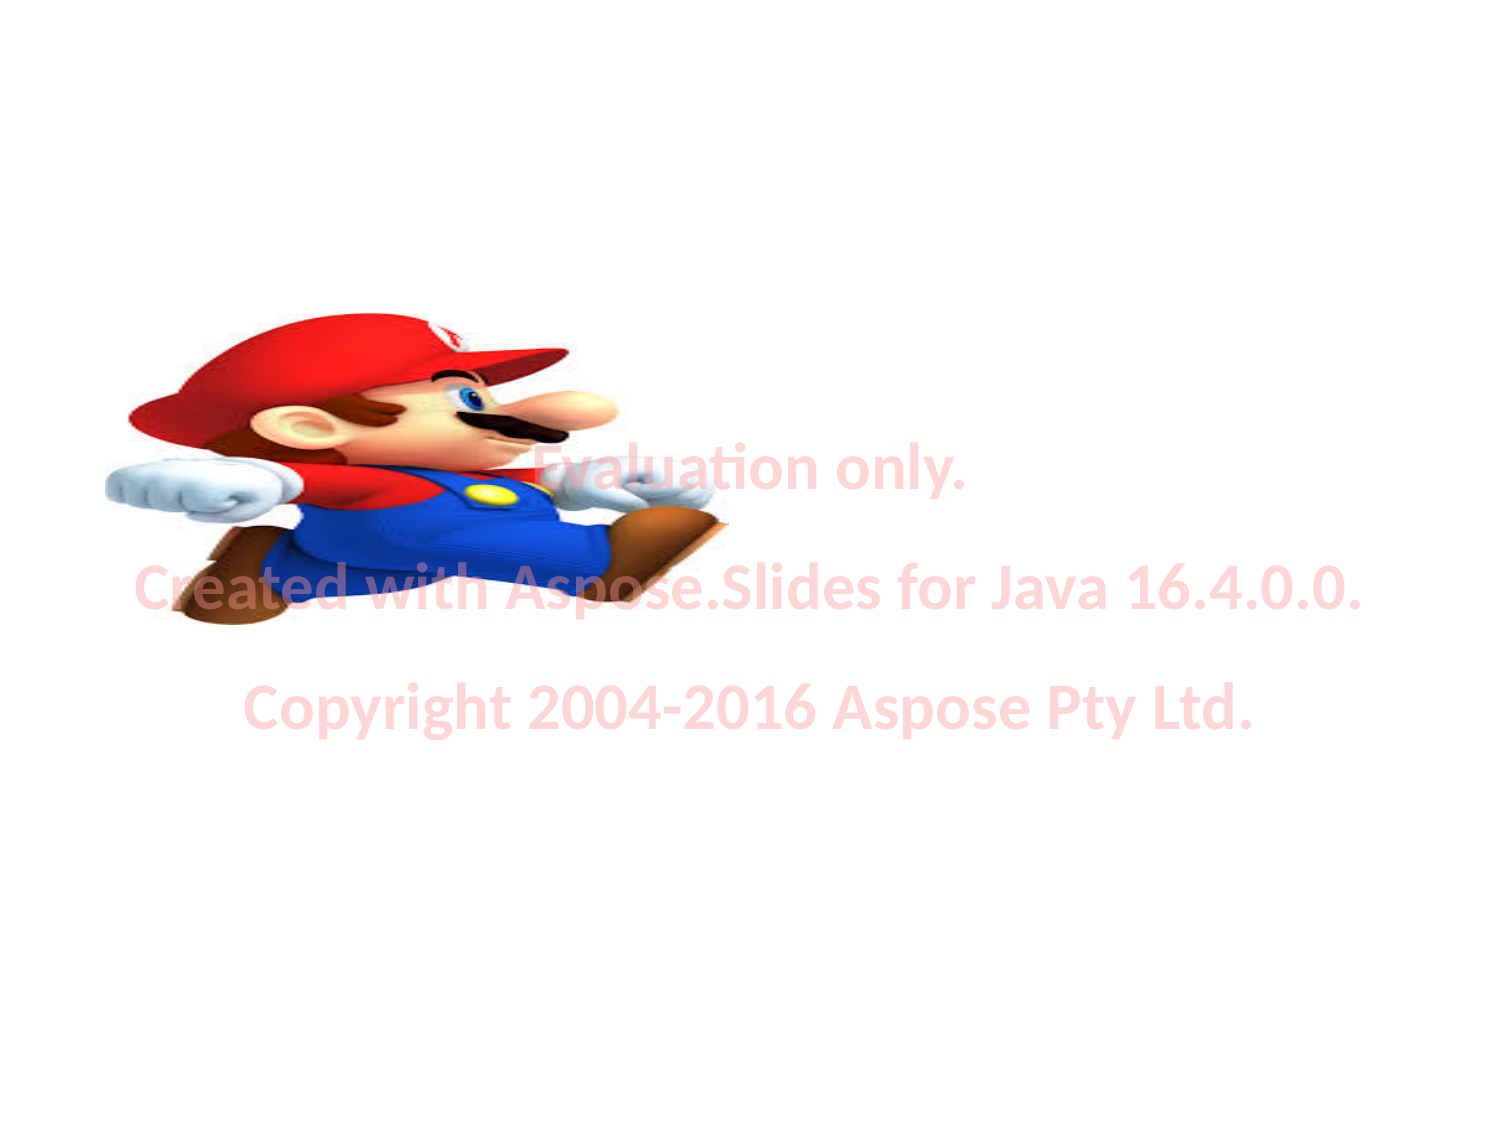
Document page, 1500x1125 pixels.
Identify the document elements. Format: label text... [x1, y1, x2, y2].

text_box Evaluation only. Created with Aspose.Slides for Java 16.4.0.0. Copyright 2004-2016 Aspose Pty Ltd. [120, 375, 1380, 750]
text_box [103, 312, 730, 626]
